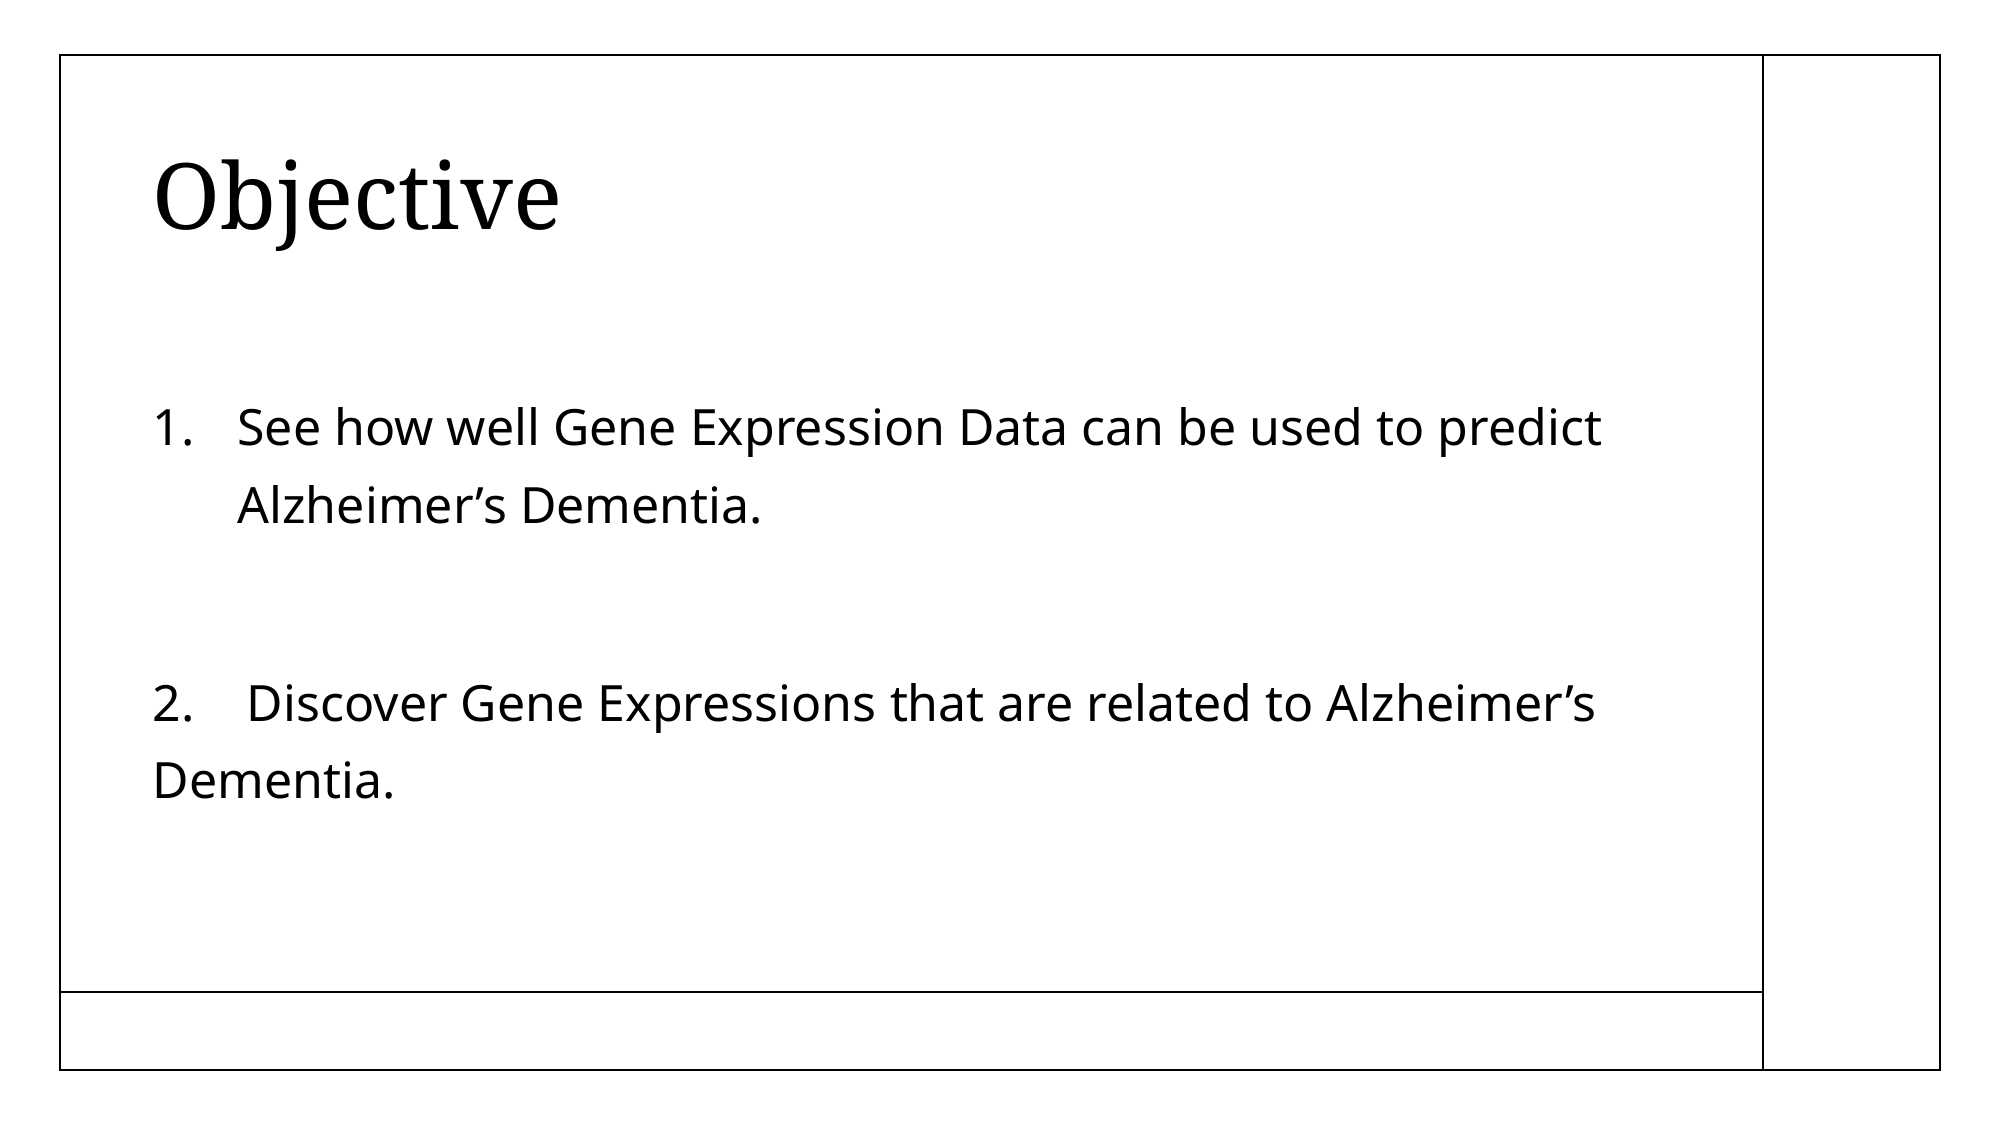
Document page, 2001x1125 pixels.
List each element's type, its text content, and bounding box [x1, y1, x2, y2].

list See how well Gene Expression Data can be used to predict Alzheimer’s Dementia. 2. Discover Gene Expressions that are related to Alzheimer’s Dementia. [138, 279, 1695, 970]
title Objective [138, 90, 1695, 279]
